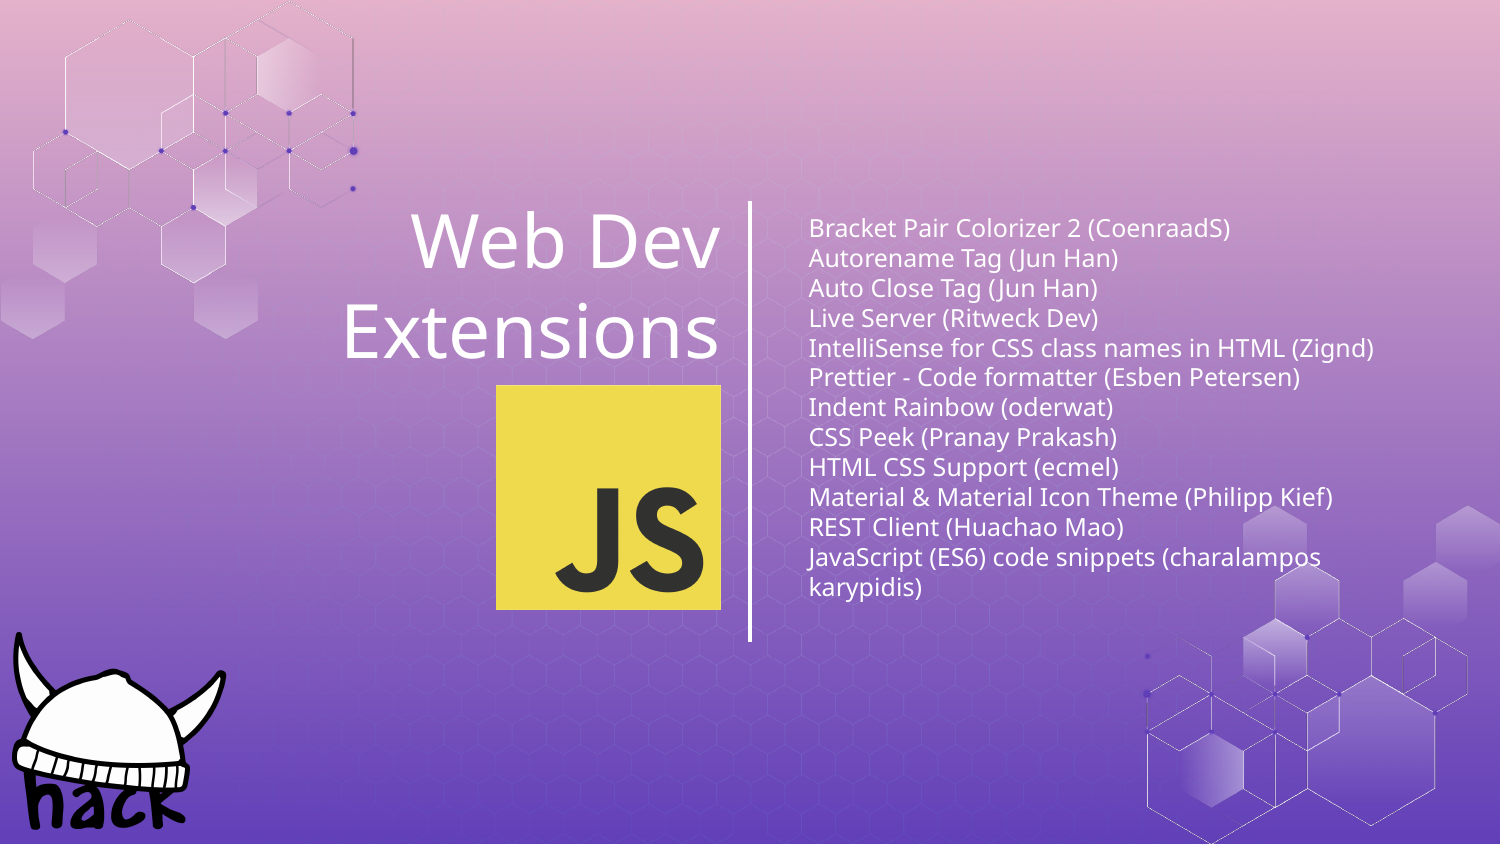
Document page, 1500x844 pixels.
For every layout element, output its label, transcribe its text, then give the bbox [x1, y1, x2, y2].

picture [0, 0, 1500, 844]
title Web Dev Extensions [267, 228, 736, 339]
subtitle Bracket Pair Colorizer 2 (CoenraadS) Autorename Tag (Jun Han) Auto Close Tag (Jun Han) Live Server (Ritweck Dev) IntelliSense for CSS class names in HTML (Zignd) Prettier - Code formatter (Esben Petersen) Indent Rainbow (oderwat) CSS Peek (Pranay Prakash) HTML CSS Support (ecmel) Material & Material Icon Theme (Philipp Kief) REST Client (Huachao Mao) JavaScript (ES6) code snippets (charalampos karypidis) [793, 258, 1397, 586]
